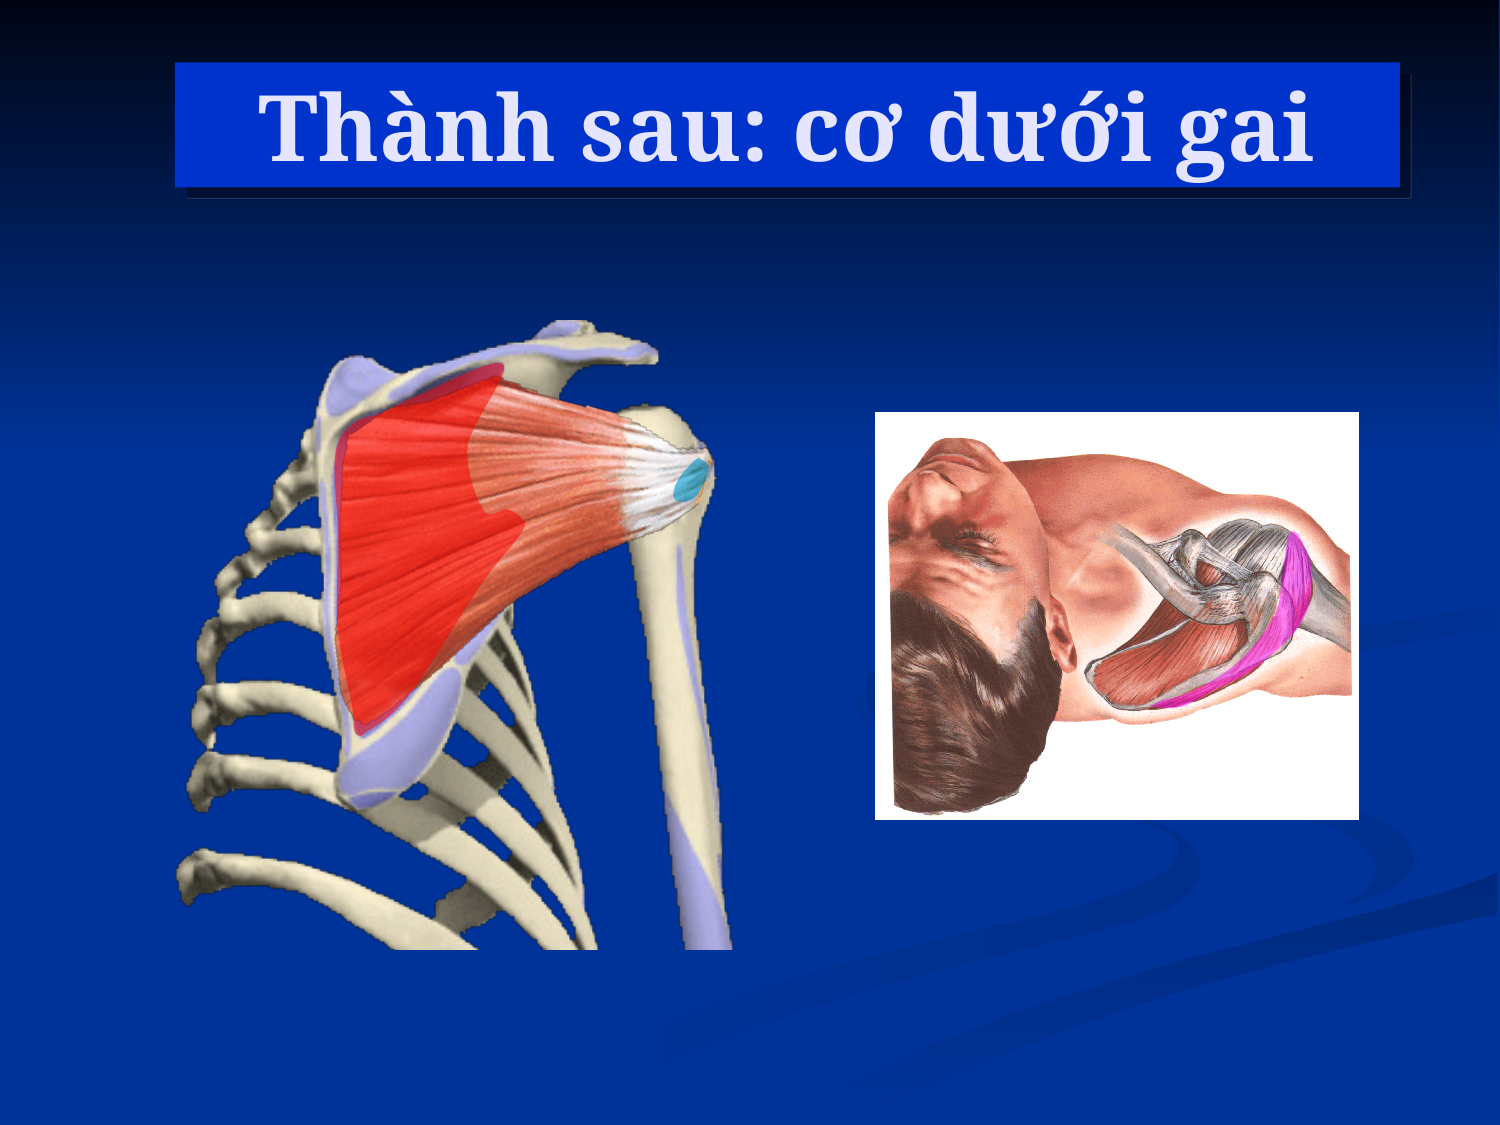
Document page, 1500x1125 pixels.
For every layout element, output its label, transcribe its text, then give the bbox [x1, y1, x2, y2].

title Thành sau: cơ dưới gai [174, 62, 1400, 188]
picture [168, 300, 825, 950]
picture [874, 412, 1359, 820]
